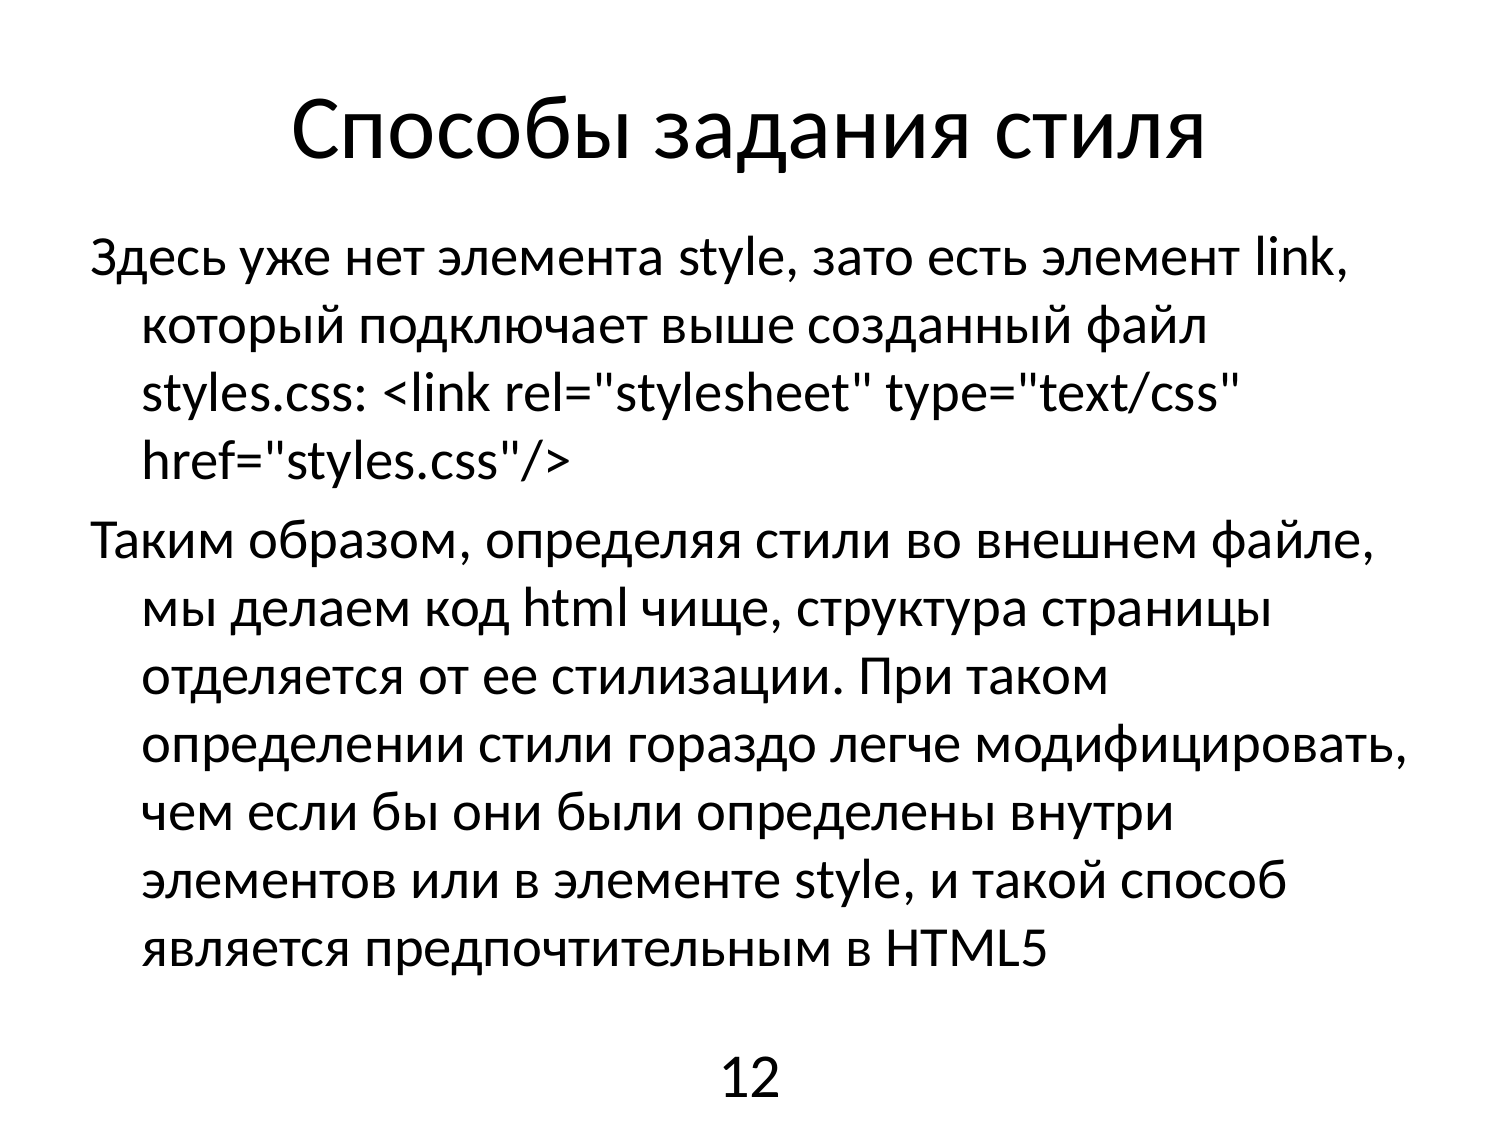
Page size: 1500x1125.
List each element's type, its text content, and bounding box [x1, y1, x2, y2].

list Здесь уже нет элемента style, зато есть элемент link, который подключает выше созданный файл styles.css: <link rel="stylesheet" type="text/css" href="styles.css"/> Таким образом, определяя стили во внешнем файле, мы делаем код html чище, структура страницы отделяется от ее стилизации. При таком определении стили гораздо легче модифицировать, чем если бы они были определены внутри элементов или в элементе style, и такой способ является предпочтительным в HTML5 [75, 210, 1425, 1005]
footer 12 [512, 1042, 988, 1103]
title Способы задания стиля [75, 45, 1425, 200]
